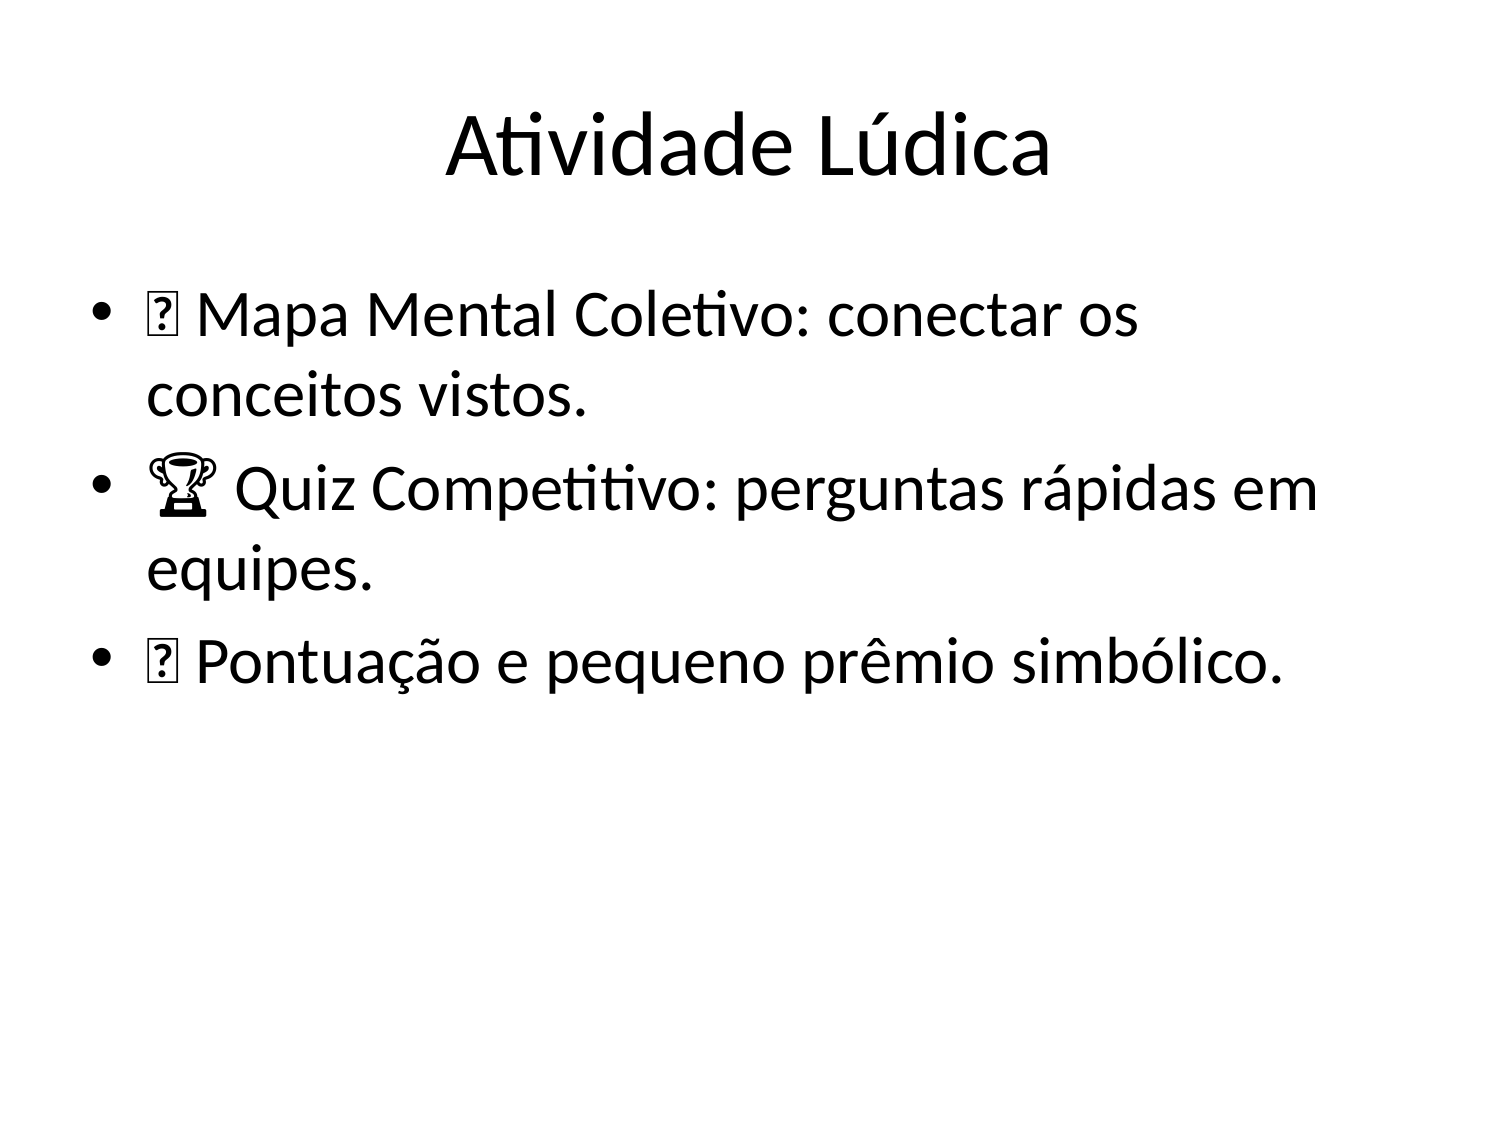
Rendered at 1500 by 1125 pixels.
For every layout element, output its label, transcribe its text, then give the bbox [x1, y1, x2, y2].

title Atividade Lúdica [75, 45, 1425, 233]
list 🧩 Mapa Mental Coletivo: conectar os conceitos vistos. 🏆 Quiz Competitivo: perguntas rápidas em equipes. 🎁 Pontuação e pequeno prêmio simbólico. [75, 262, 1425, 1005]
